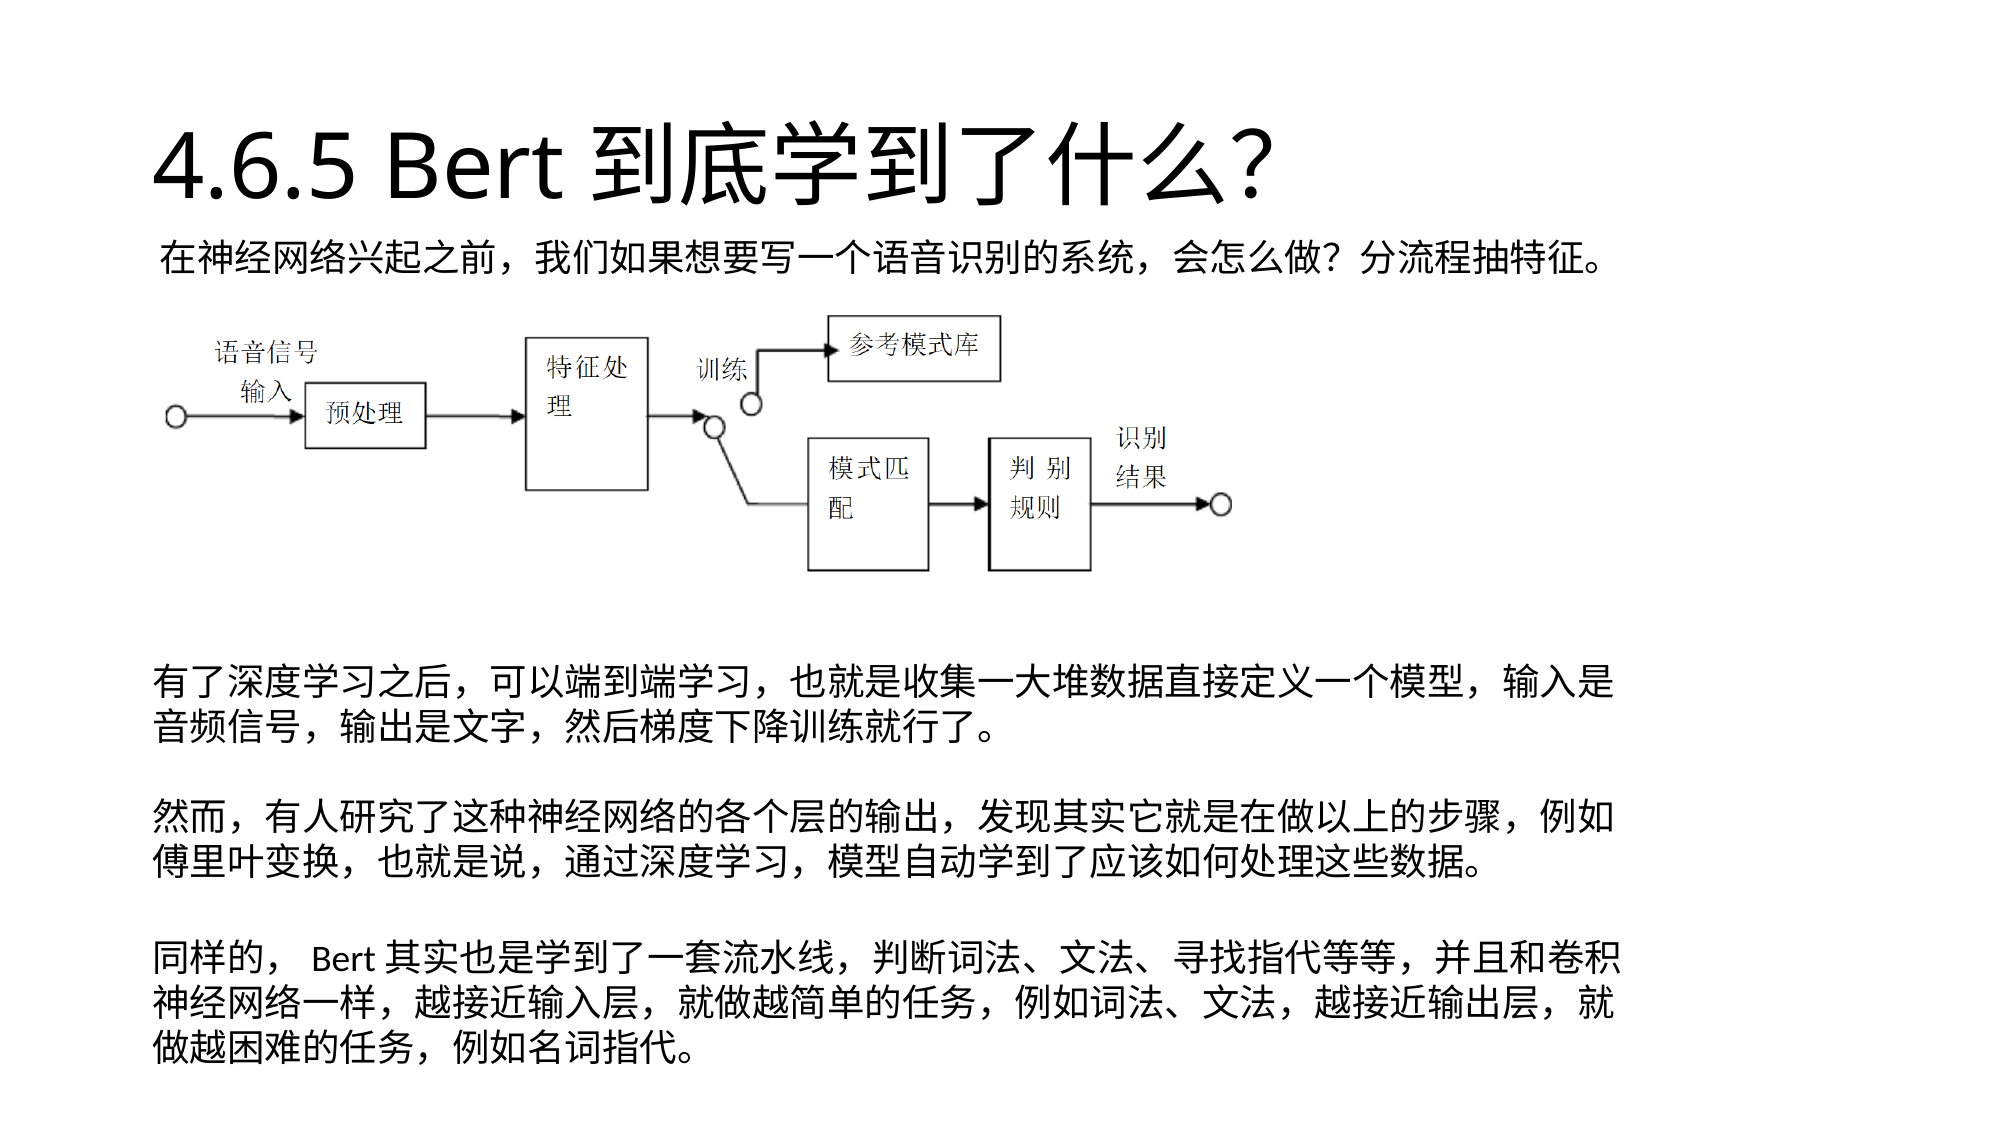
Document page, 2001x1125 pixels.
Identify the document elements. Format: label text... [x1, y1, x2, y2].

text_box 有了深度学习之后，可以端到端学习，也就是收集一大堆数据直接定义一个模型，输入是音频信号，输出是文字，然后梯度下降训练就行了。 然而，有人研究了这种神经网络的各个层的输出，发现其实它就是在做以上的步骤，例如傅里叶变换，也就是说，通过深度学习，模型自动学到了应该如何处理这些数据。 [137, 650, 1641, 891]
picture [137, 283, 1267, 594]
title 4.6.5 Bert到底学到了什么？ [137, 59, 1863, 278]
text_box 在神经网络兴起之前，我们如果想要写一个语音识别的系统，会怎么做？分流程抽特征。 [144, 226, 1638, 287]
text_box 同样的，Bert其实也是学到了一套流水线，判断词法、文法、寻找指代等等，并且和卷积神经网络一样，越接近输入层，就做越简单的任务，例如词法、文法，越接近输出层，就做越困难的任务，例如名词指代。 [137, 926, 1645, 1077]
